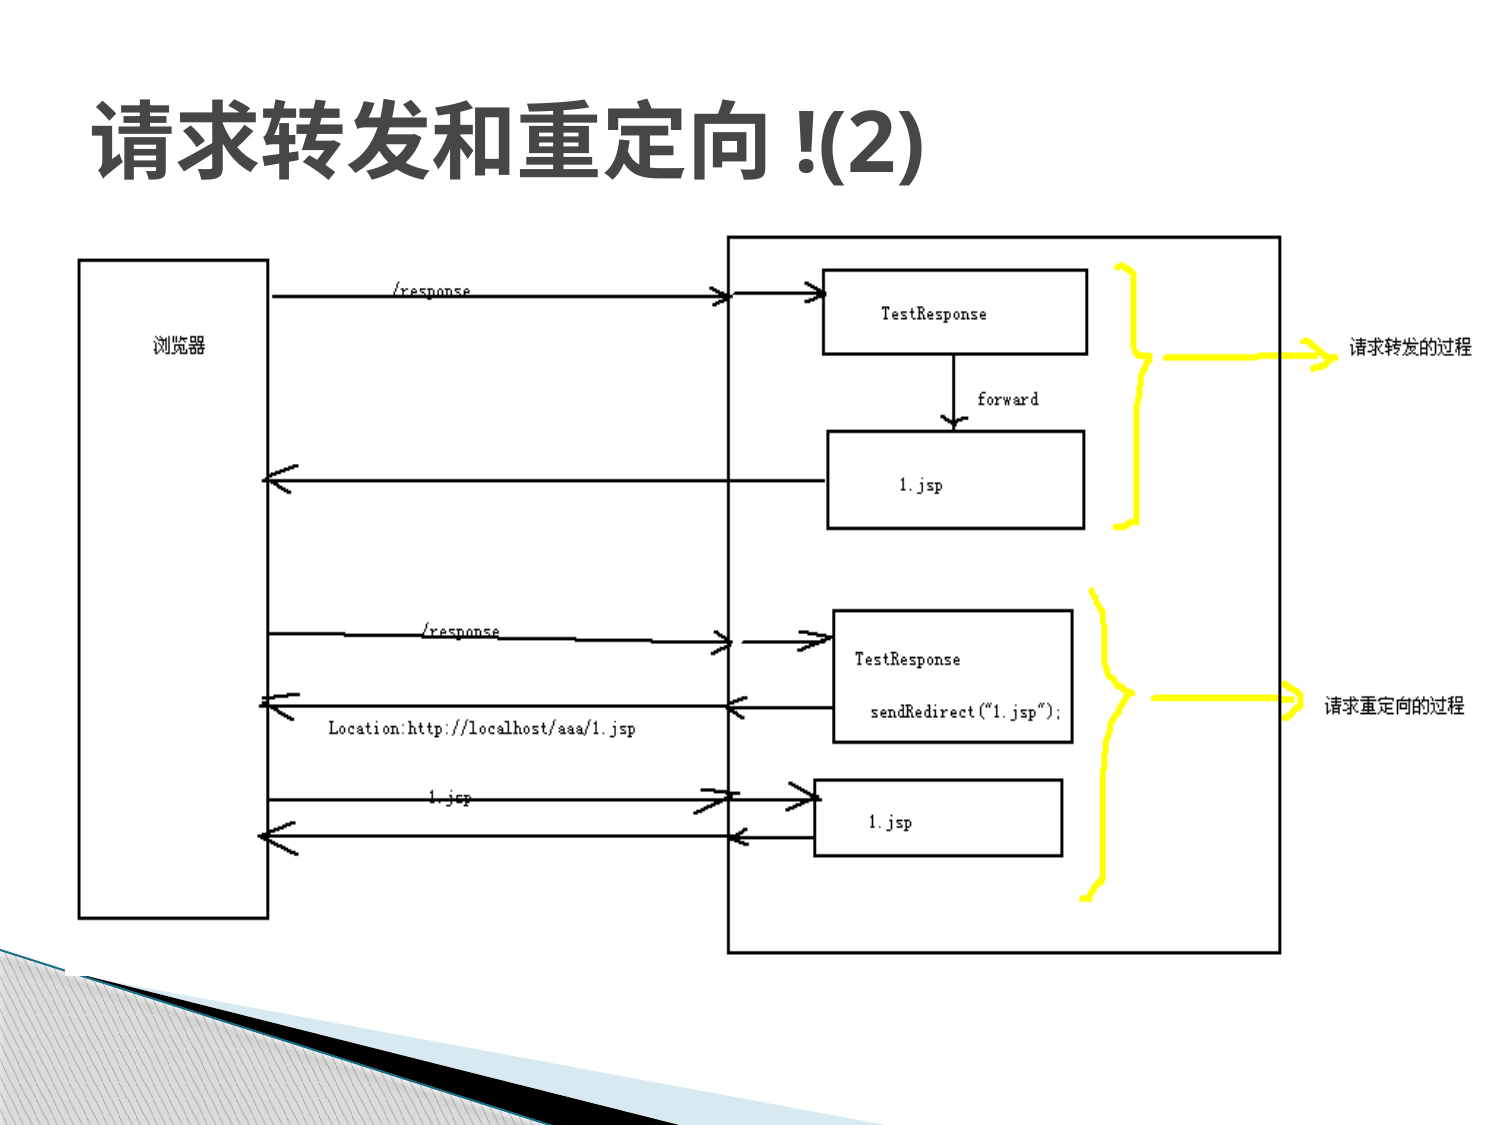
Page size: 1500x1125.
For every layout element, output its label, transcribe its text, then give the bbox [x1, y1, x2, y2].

title 请求转发和重定向!(2) [75, 45, 1425, 219]
picture [64, 219, 1480, 977]
